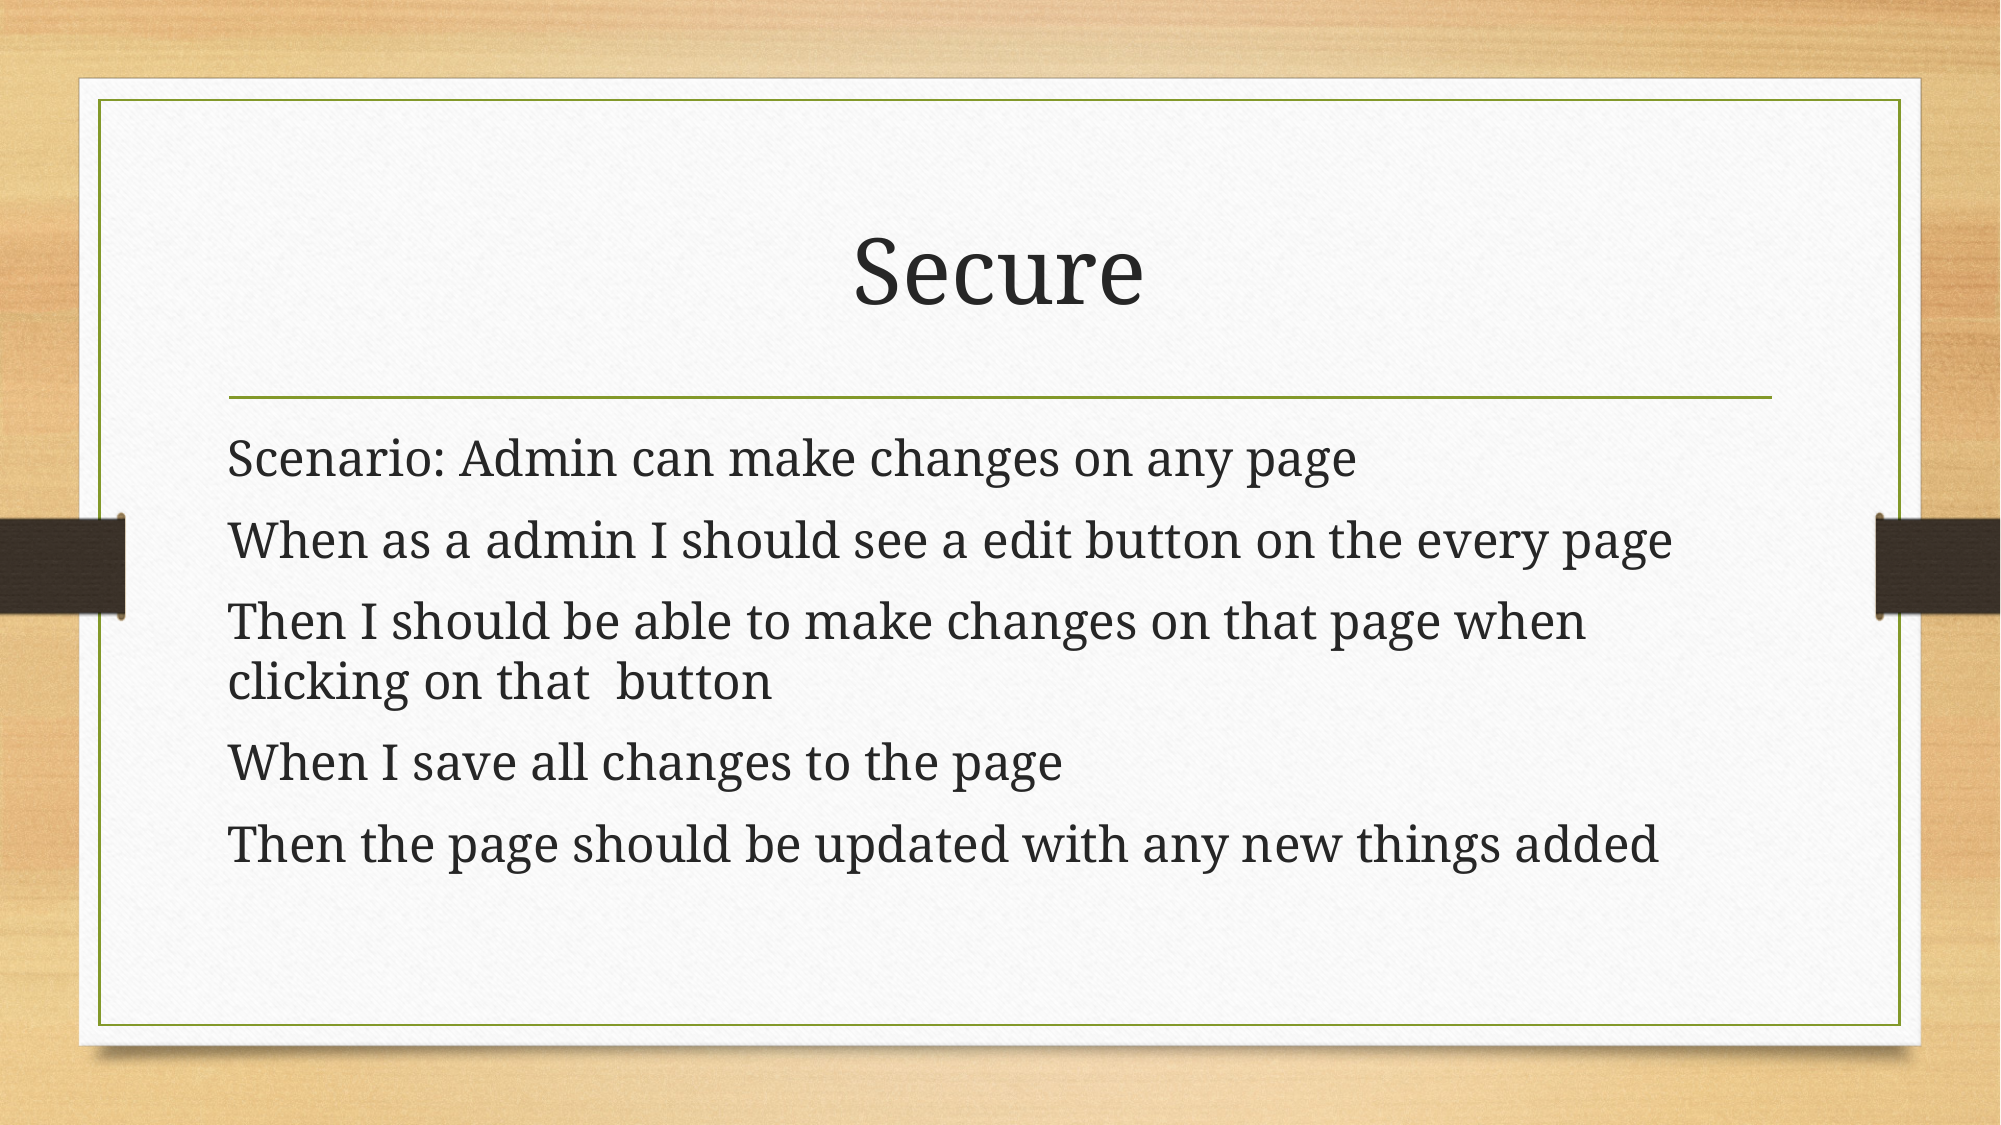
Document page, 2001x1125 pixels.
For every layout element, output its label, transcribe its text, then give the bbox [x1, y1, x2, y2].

title Secure [212, 161, 1788, 375]
list Scenario: Admin can make changes on any page When as a admin I should see a edit button on the every page Then I should be able to make changes on that page when clicking on that button When I save all changes to the page Then the page should be updated with any new things added [212, 419, 1788, 964]
picture [0, 0, 2001, 1125]
